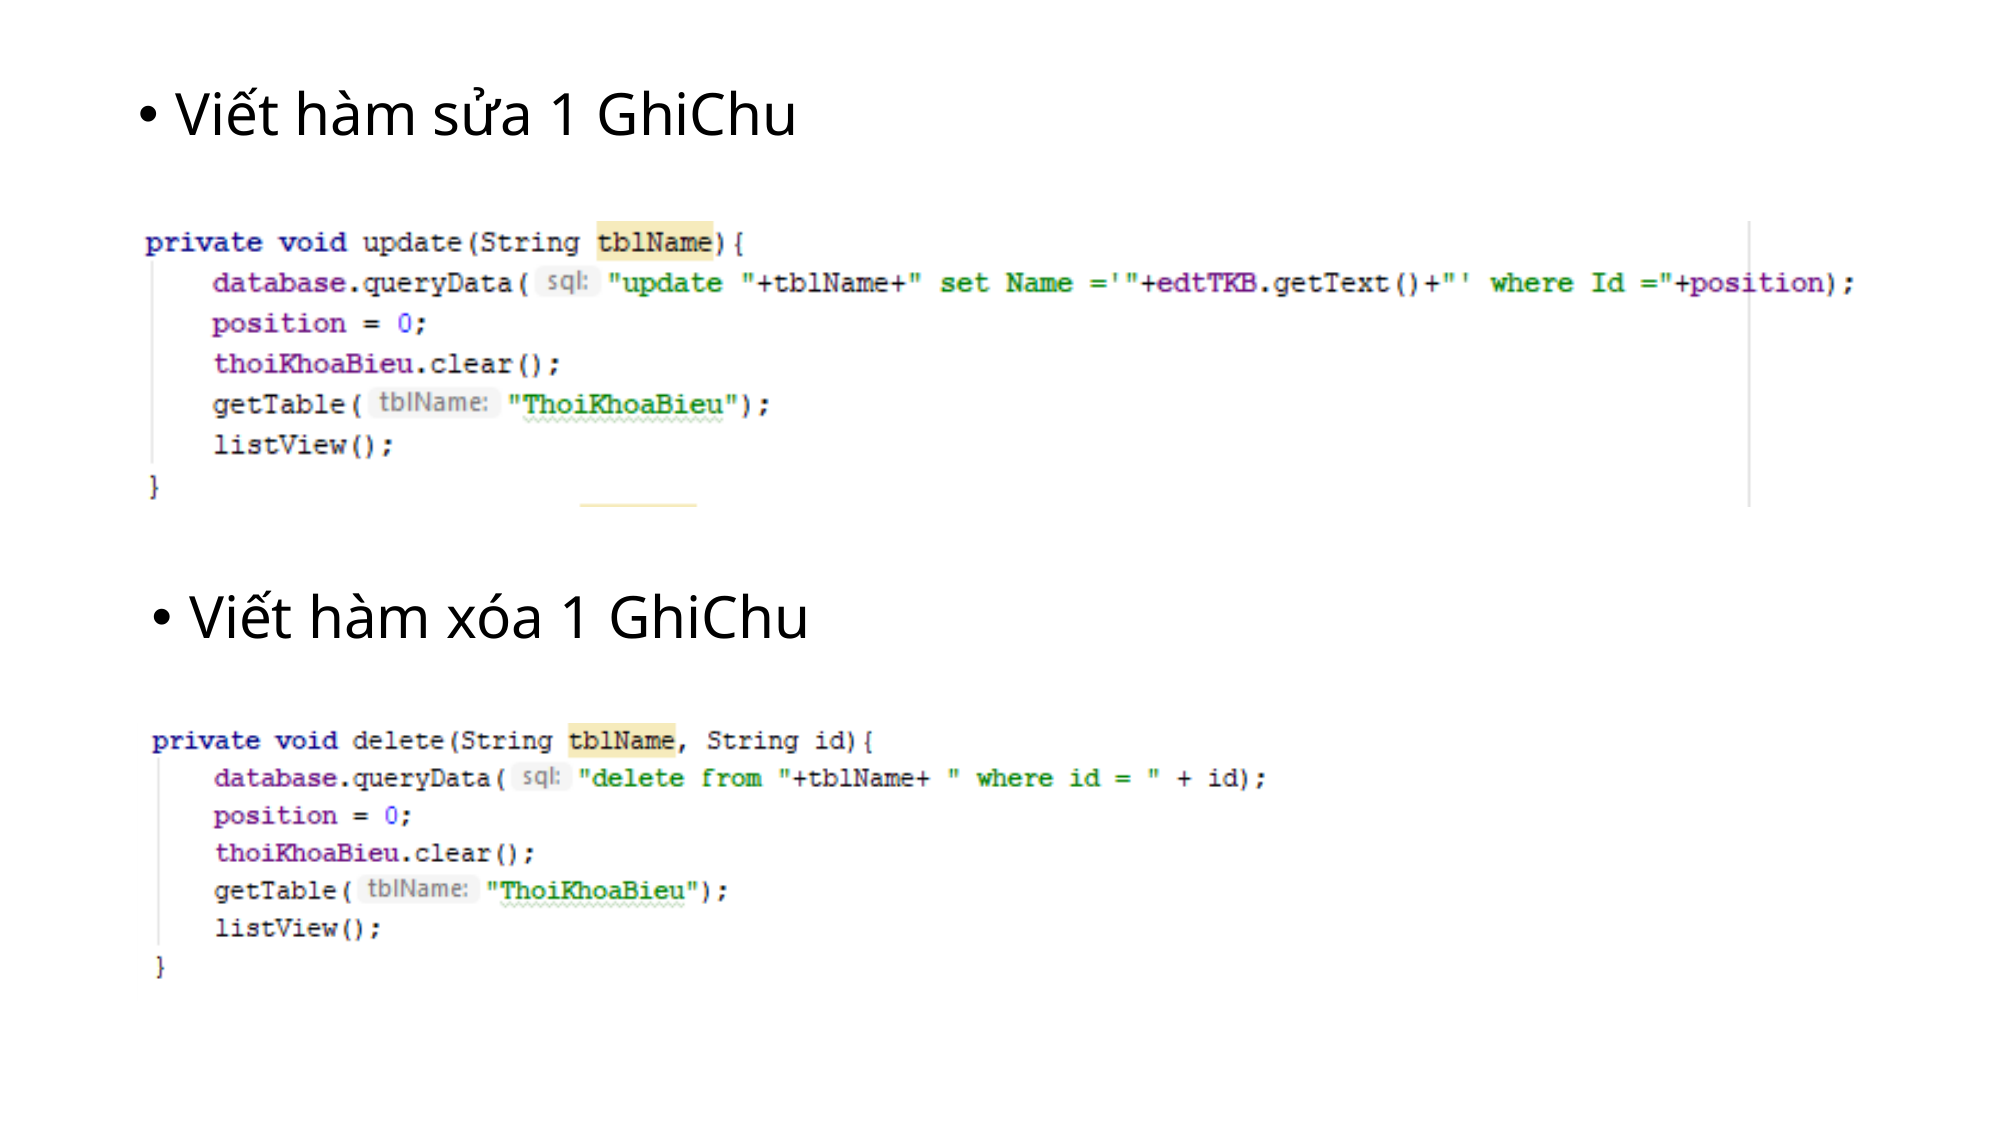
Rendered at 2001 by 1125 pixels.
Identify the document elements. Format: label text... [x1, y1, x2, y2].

picture [123, 221, 1875, 508]
list Viết hàm sửa 1 GhiChu [123, 78, 1849, 148]
picture [136, 723, 1309, 1001]
text_box Viết hàm xóa 1 GhiChu [136, 580, 1862, 651]
